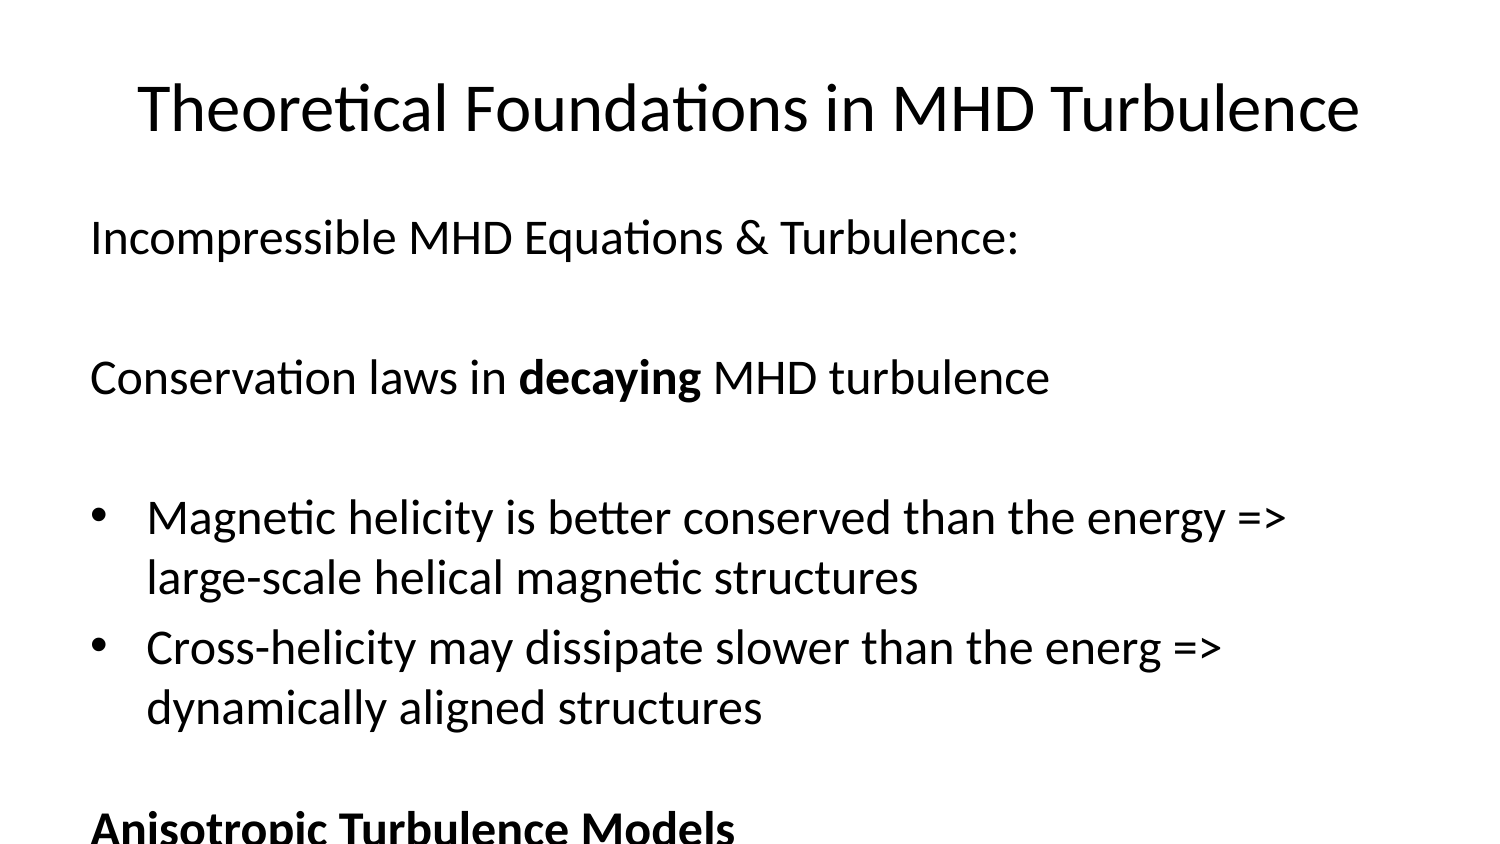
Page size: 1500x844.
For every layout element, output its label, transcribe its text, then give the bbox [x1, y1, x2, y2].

title Theoretical Foundations in MHD Turbulence [75, 33, 1425, 175]
